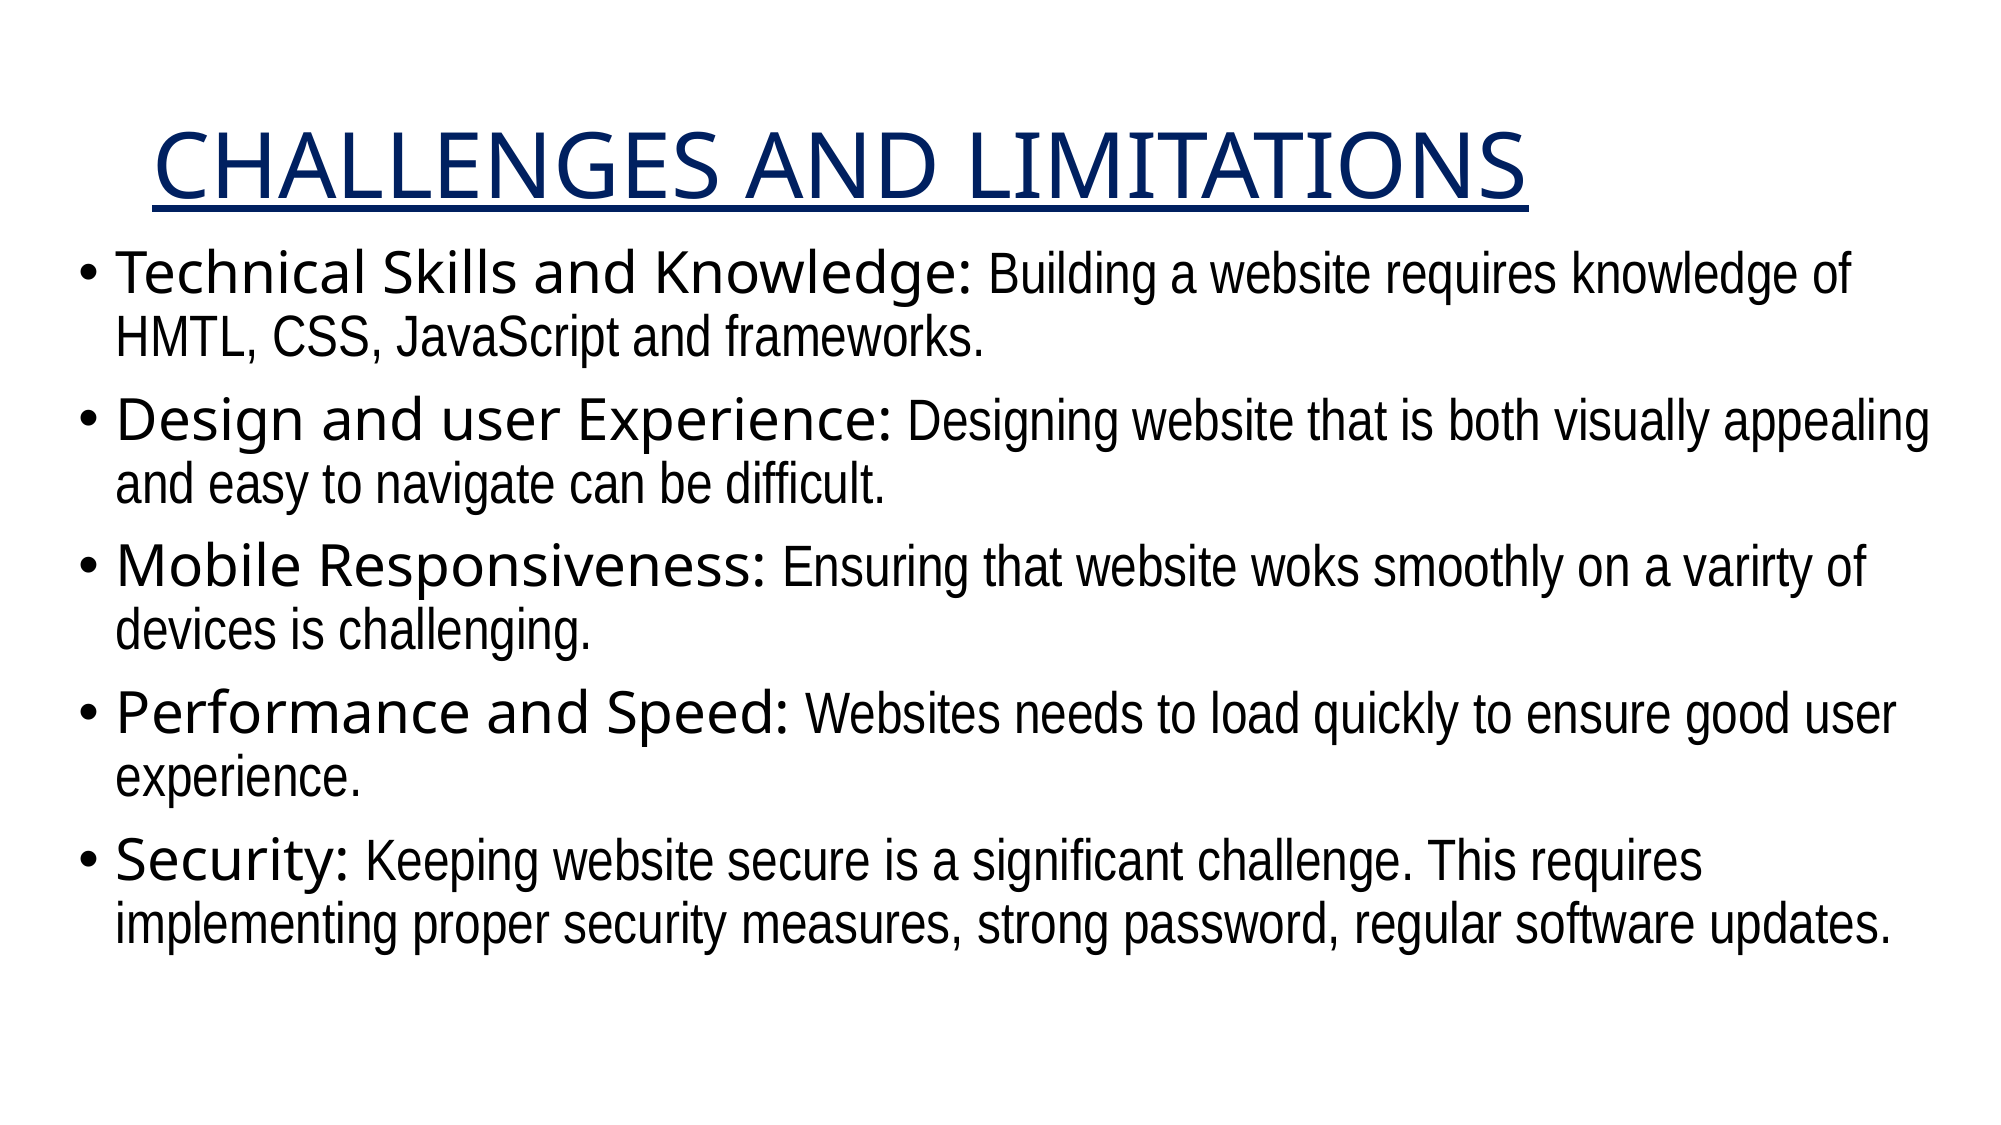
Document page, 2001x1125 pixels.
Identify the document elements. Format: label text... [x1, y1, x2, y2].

title CHALLENGES AND LIMITATIONS [137, 59, 1863, 235]
list Technical Skills and Knowledge: Building a website requires knowledge of HMTL, CSS, JavaScript and frameworks. Design and user Experience: Designing website that is both visually appealing and easy to navigate can be difficult. Mobile Responsiveness: Ensuring that website woks smoothly on a varirty of devices is challenging. Performance and Speed: Websites needs to load quickly to ensure good user experience. Security: Keeping website secure is a significant challenge. This requires implementing proper security measures, strong password, regular software updates. [63, 235, 1950, 1004]
